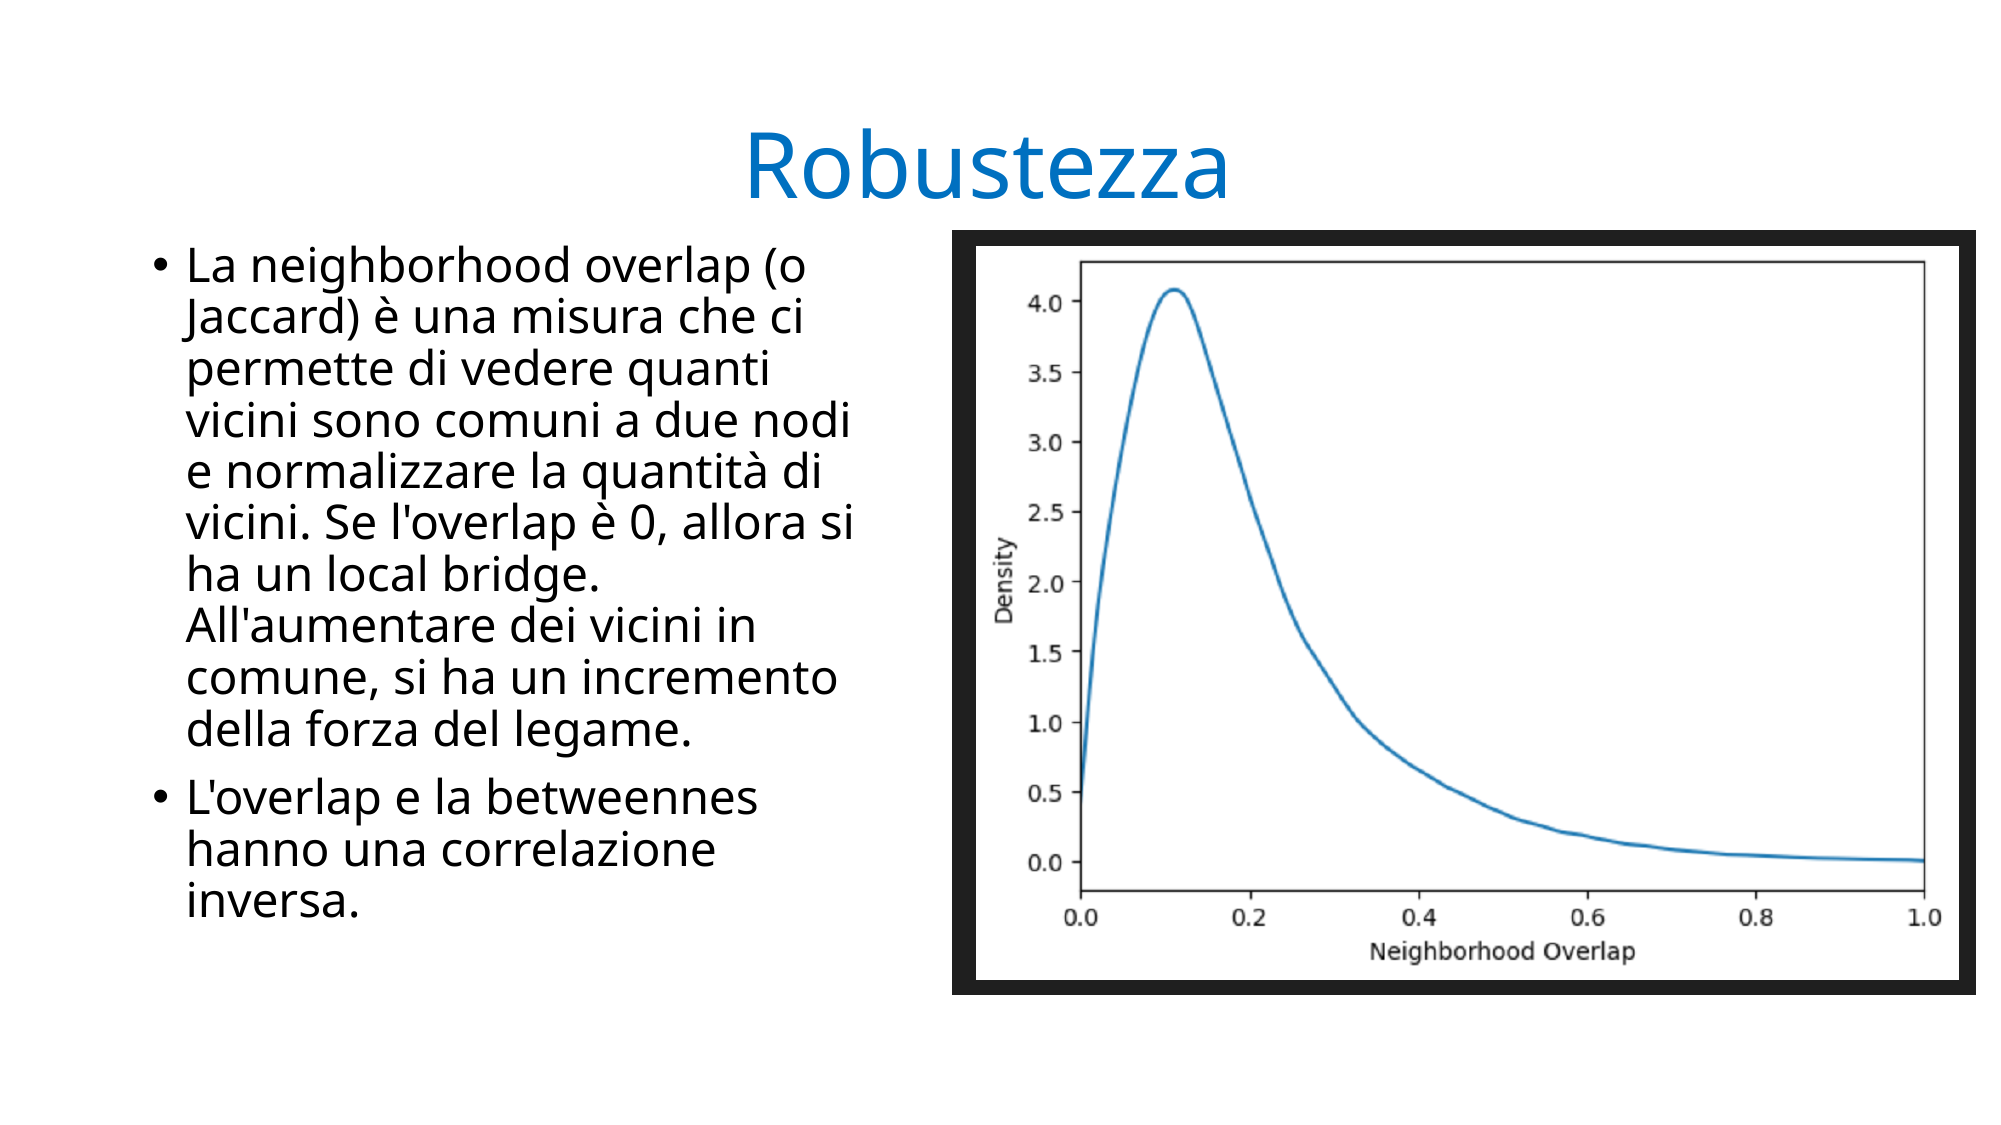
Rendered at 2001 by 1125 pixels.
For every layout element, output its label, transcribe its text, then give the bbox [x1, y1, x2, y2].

picture [952, 229, 1976, 995]
list La neighborhood overlap (o Jaccard) è una misura che ci permette di vedere quanti vicini sono comuni a due nodi e normalizzare la quantità di vicini. Se l'overlap è 0, allora si ha un local bridge. All'aumentare dei vicini in comune, si ha un incremento della forza del legame. L'overlap e la betweennes hanno una correlazione inversa. [137, 278, 872, 948]
title Robustezza [137, 59, 1863, 278]
